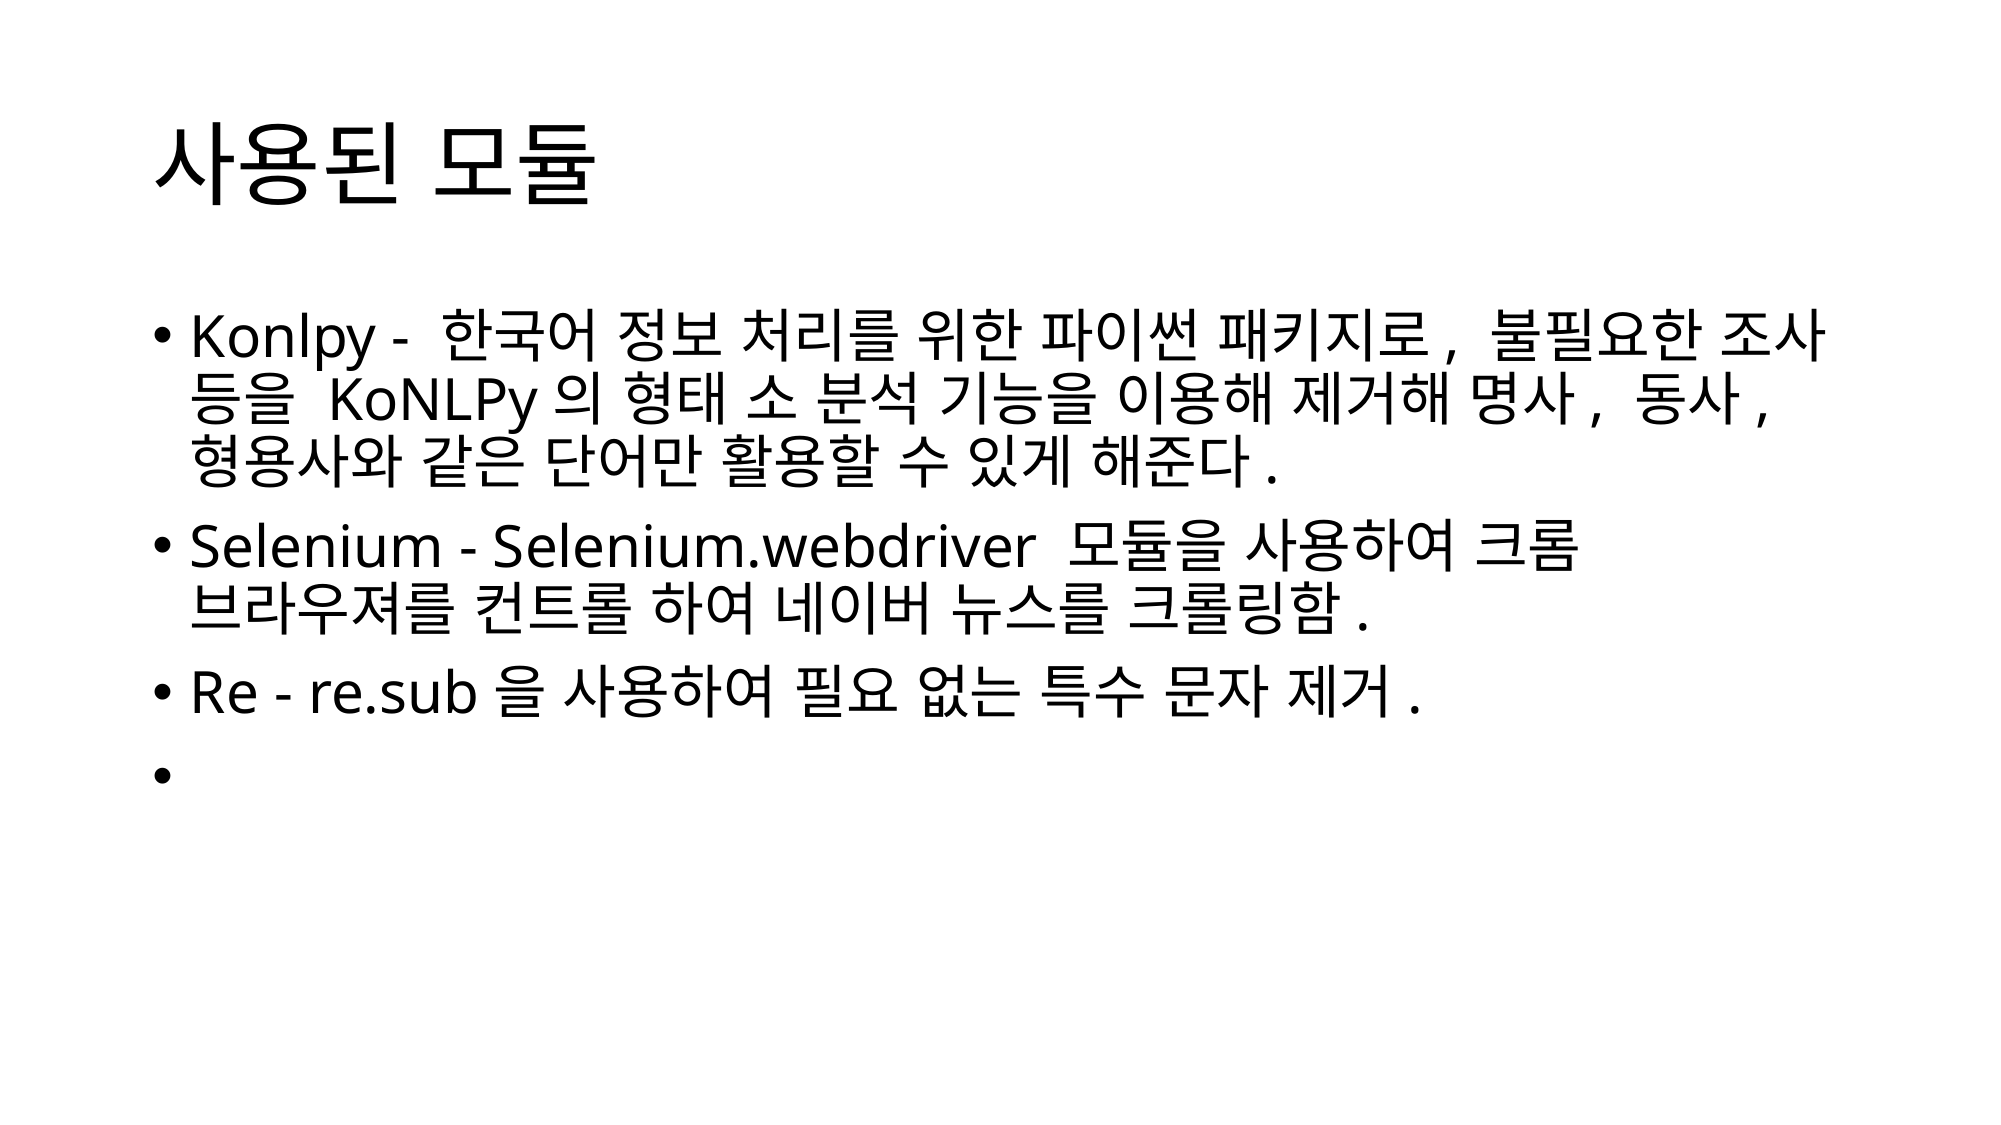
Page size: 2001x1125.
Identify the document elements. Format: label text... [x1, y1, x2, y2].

list Konlpy - 한국어 정보 처리를 위한 파이썬 패키지로, 불필요한 조사 등을 KoNLPy의 형태 소 분석 기능을 이용해 제거해 명사, 동사, 형용사와 같은 단어만 활용할 수 있게 해준다. Selenium - Selenium.webdriver 모듈을 사용하여 크롬 브라우져를 컨트롤 하여 네이버 뉴스를 크롤링함. Re - re.sub을 사용하여 필요 없는 특수 문자 제거. [137, 299, 1863, 1014]
title 사용된 모듈 [137, 59, 1863, 278]
